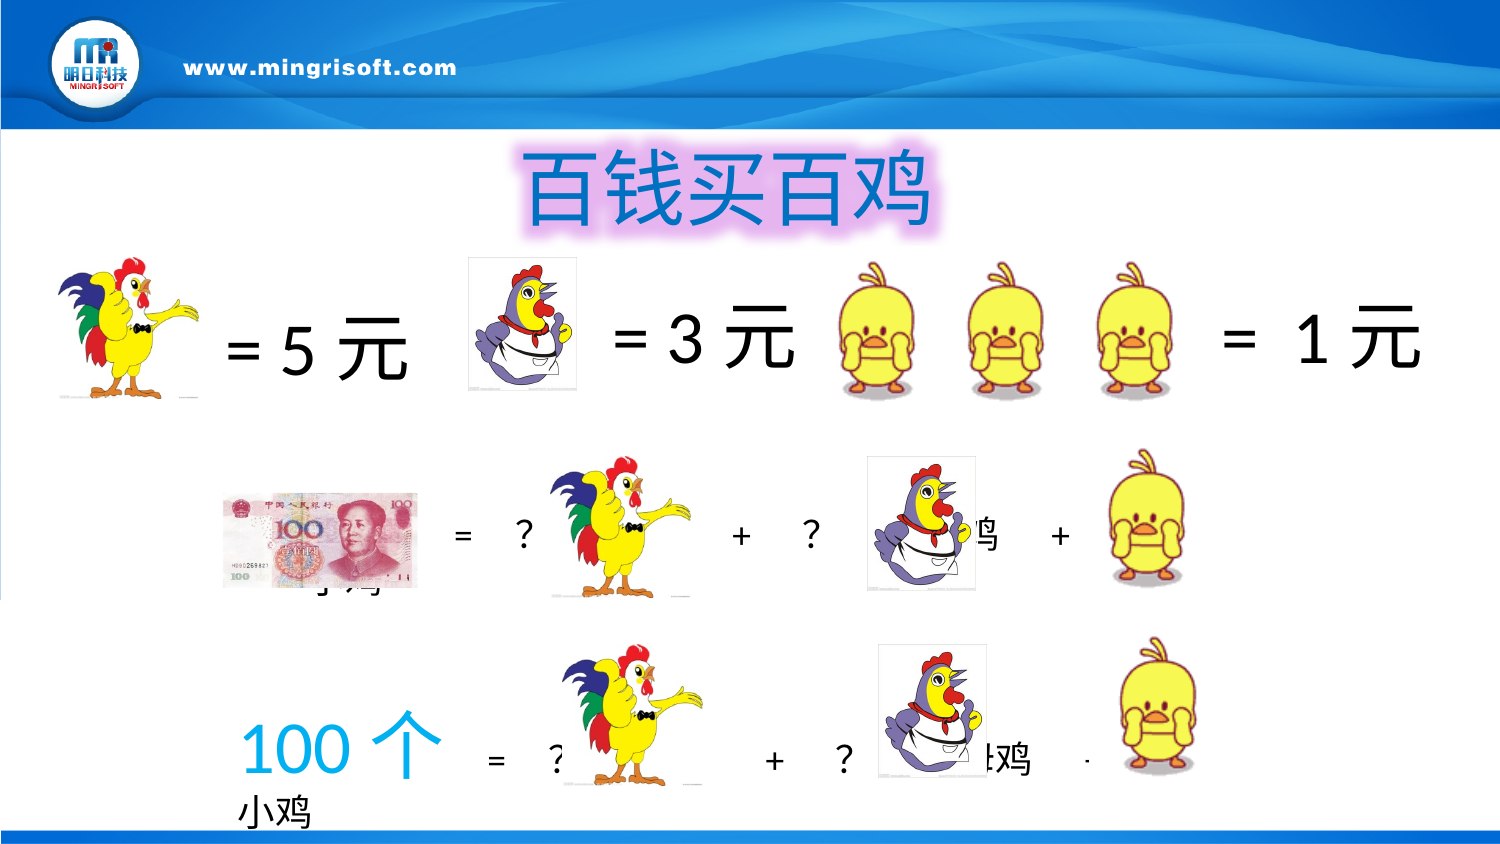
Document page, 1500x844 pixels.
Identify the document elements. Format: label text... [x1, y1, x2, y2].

text_box = 5元 [210, 292, 465, 398]
text_box 100个 = ？ + ？ 母鸡 + ？ 小鸡 [222, 691, 1254, 842]
text_box 百钱买百鸡 [503, 128, 1020, 244]
picture [0, 0, 1500, 844]
text_box = 3元 [597, 281, 803, 386]
text_box 100元 = ？ + ？ 母鸡 + ？ 小鸡 [292, 503, 1243, 609]
text_box = 1元 [1228, 281, 1465, 386]
